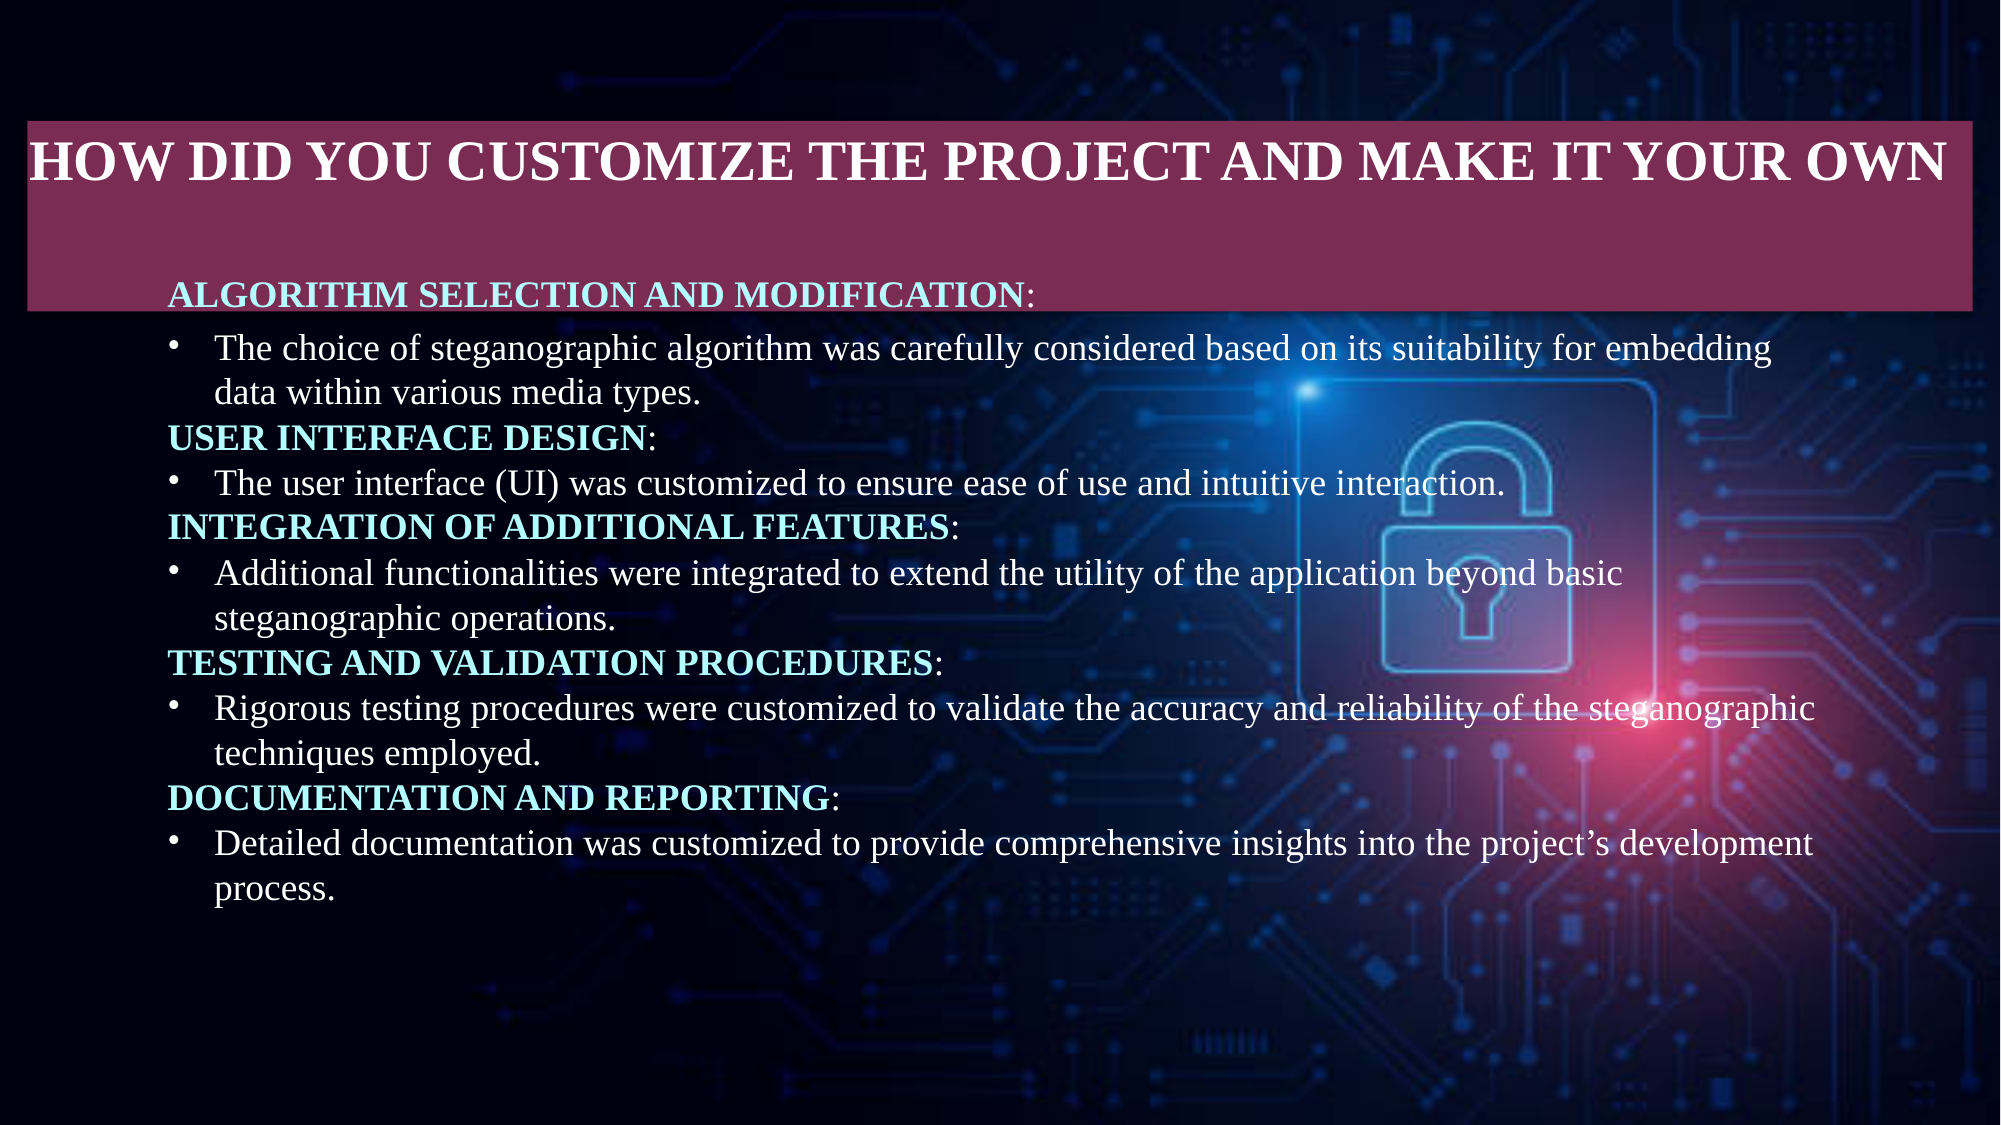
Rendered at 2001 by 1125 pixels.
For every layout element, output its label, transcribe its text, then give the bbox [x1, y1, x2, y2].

title HOW DID YOU CUSTOMIZE THE PROJECT AND MAKE IT YOUR OWN [27, 120, 1973, 312]
text_box The choice of steganographic algorithm was carefully considered based on its suitability for embedding data within various media types. USER INTERFACE DESIGN: The user interface (UI) was customized to ensure ease of use and intuitive interaction. INTEGRATION OF ADDITIONAL FEATURES: Additional functionalities were integrated to extend the utility of the application beyond basic steganographic operations. TESTING AND VALIDATION PROCEDURES: Rigorous testing procedures were customized to validate the accuracy and reliability of the steganographic techniques employed. DOCUMENTATION AND REPORTING: Detailed documentation was customized to provide comprehensive insights into the project’s development process. [152, 314, 1848, 915]
picture [0, 0, 2001, 1125]
text_box ALGORITHM SELECTION AND MODIFICATION: [152, 253, 1778, 314]
